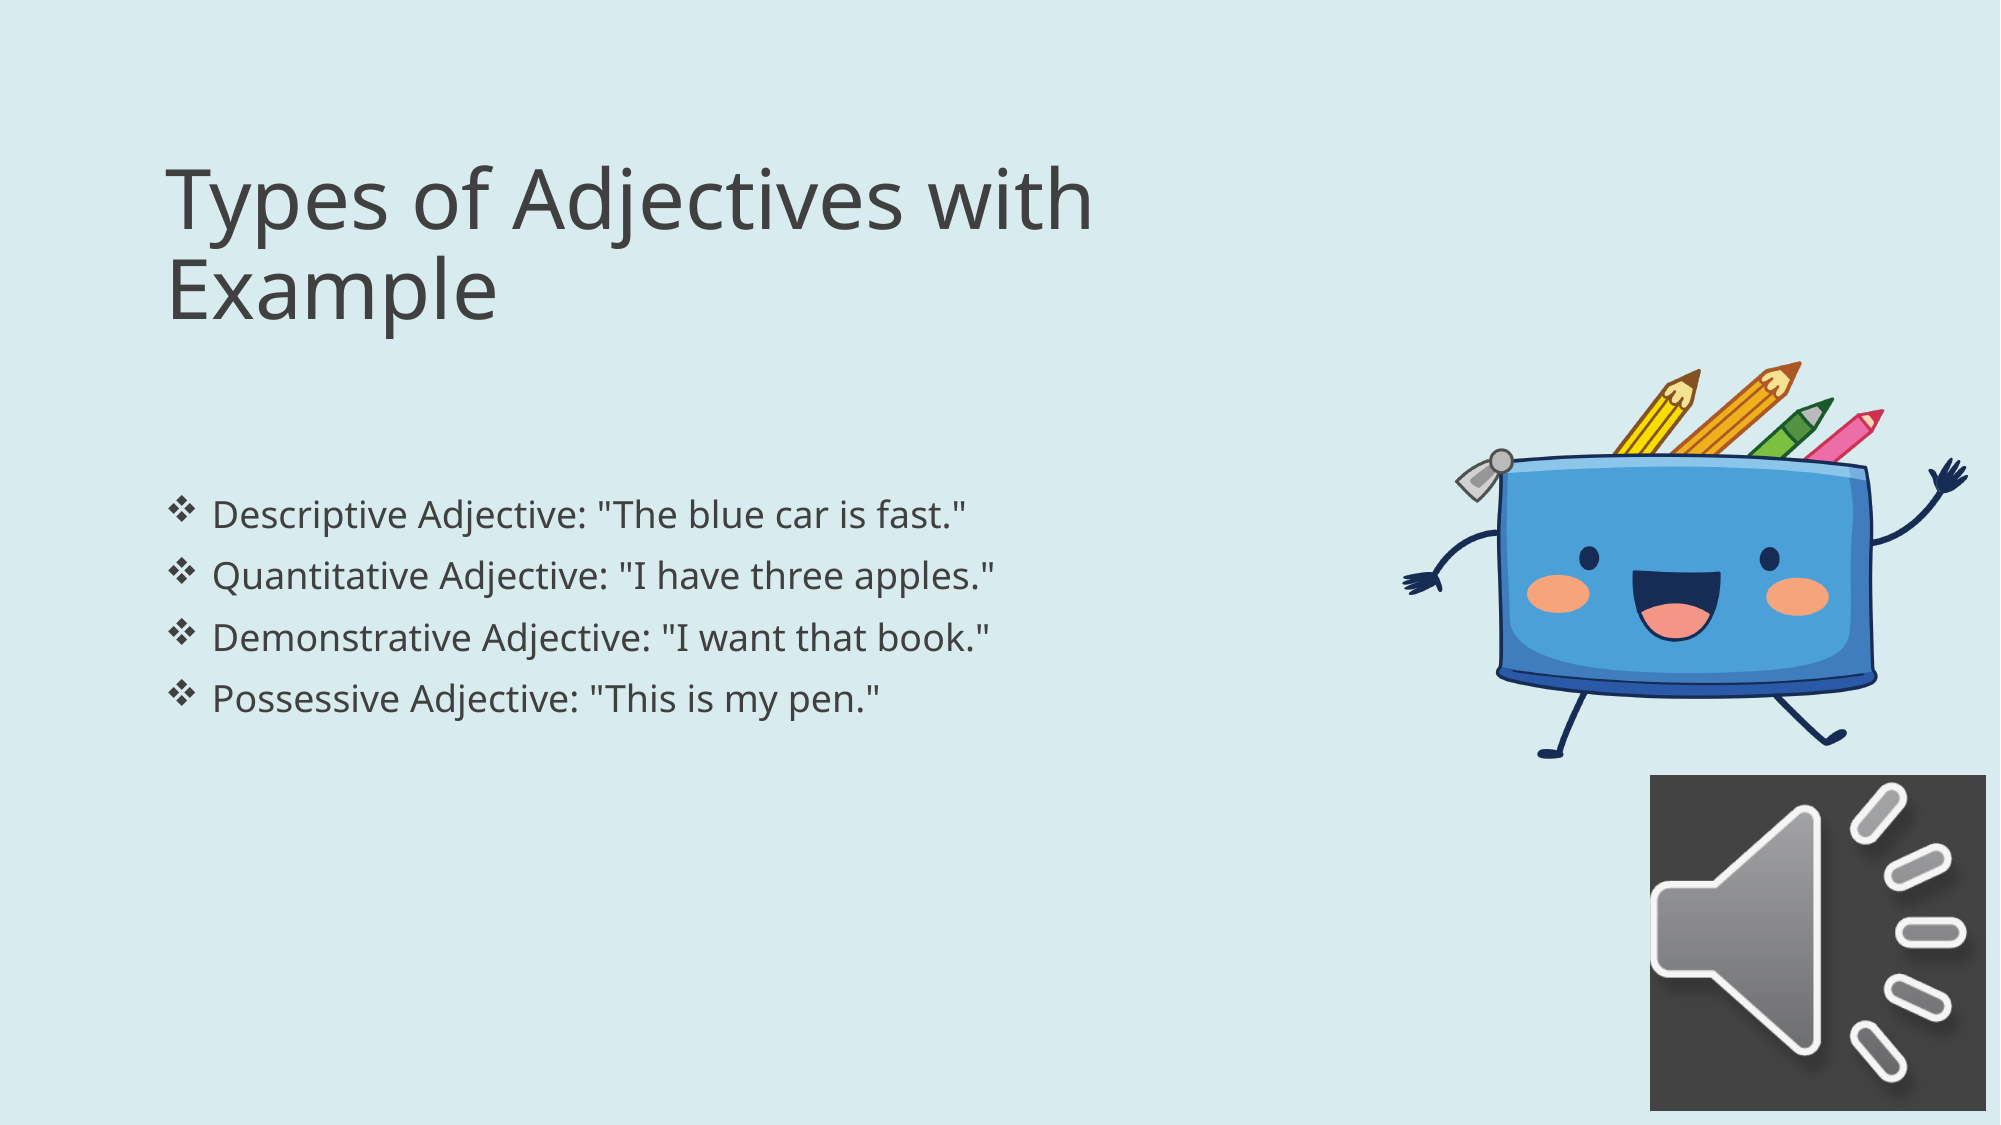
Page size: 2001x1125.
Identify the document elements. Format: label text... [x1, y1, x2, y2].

picture [1402, 361, 1968, 759]
picture [1648, 773, 1987, 1112]
title Types of Adjectives with Example [150, 149, 1252, 376]
list Descriptive Adjective: "The blue car is fast." Quantitative Adjective: "I have three apples." Demonstrative Adjective: "I want that book." Possessive Adjective: "This is my pen." [150, 361, 1200, 1052]
